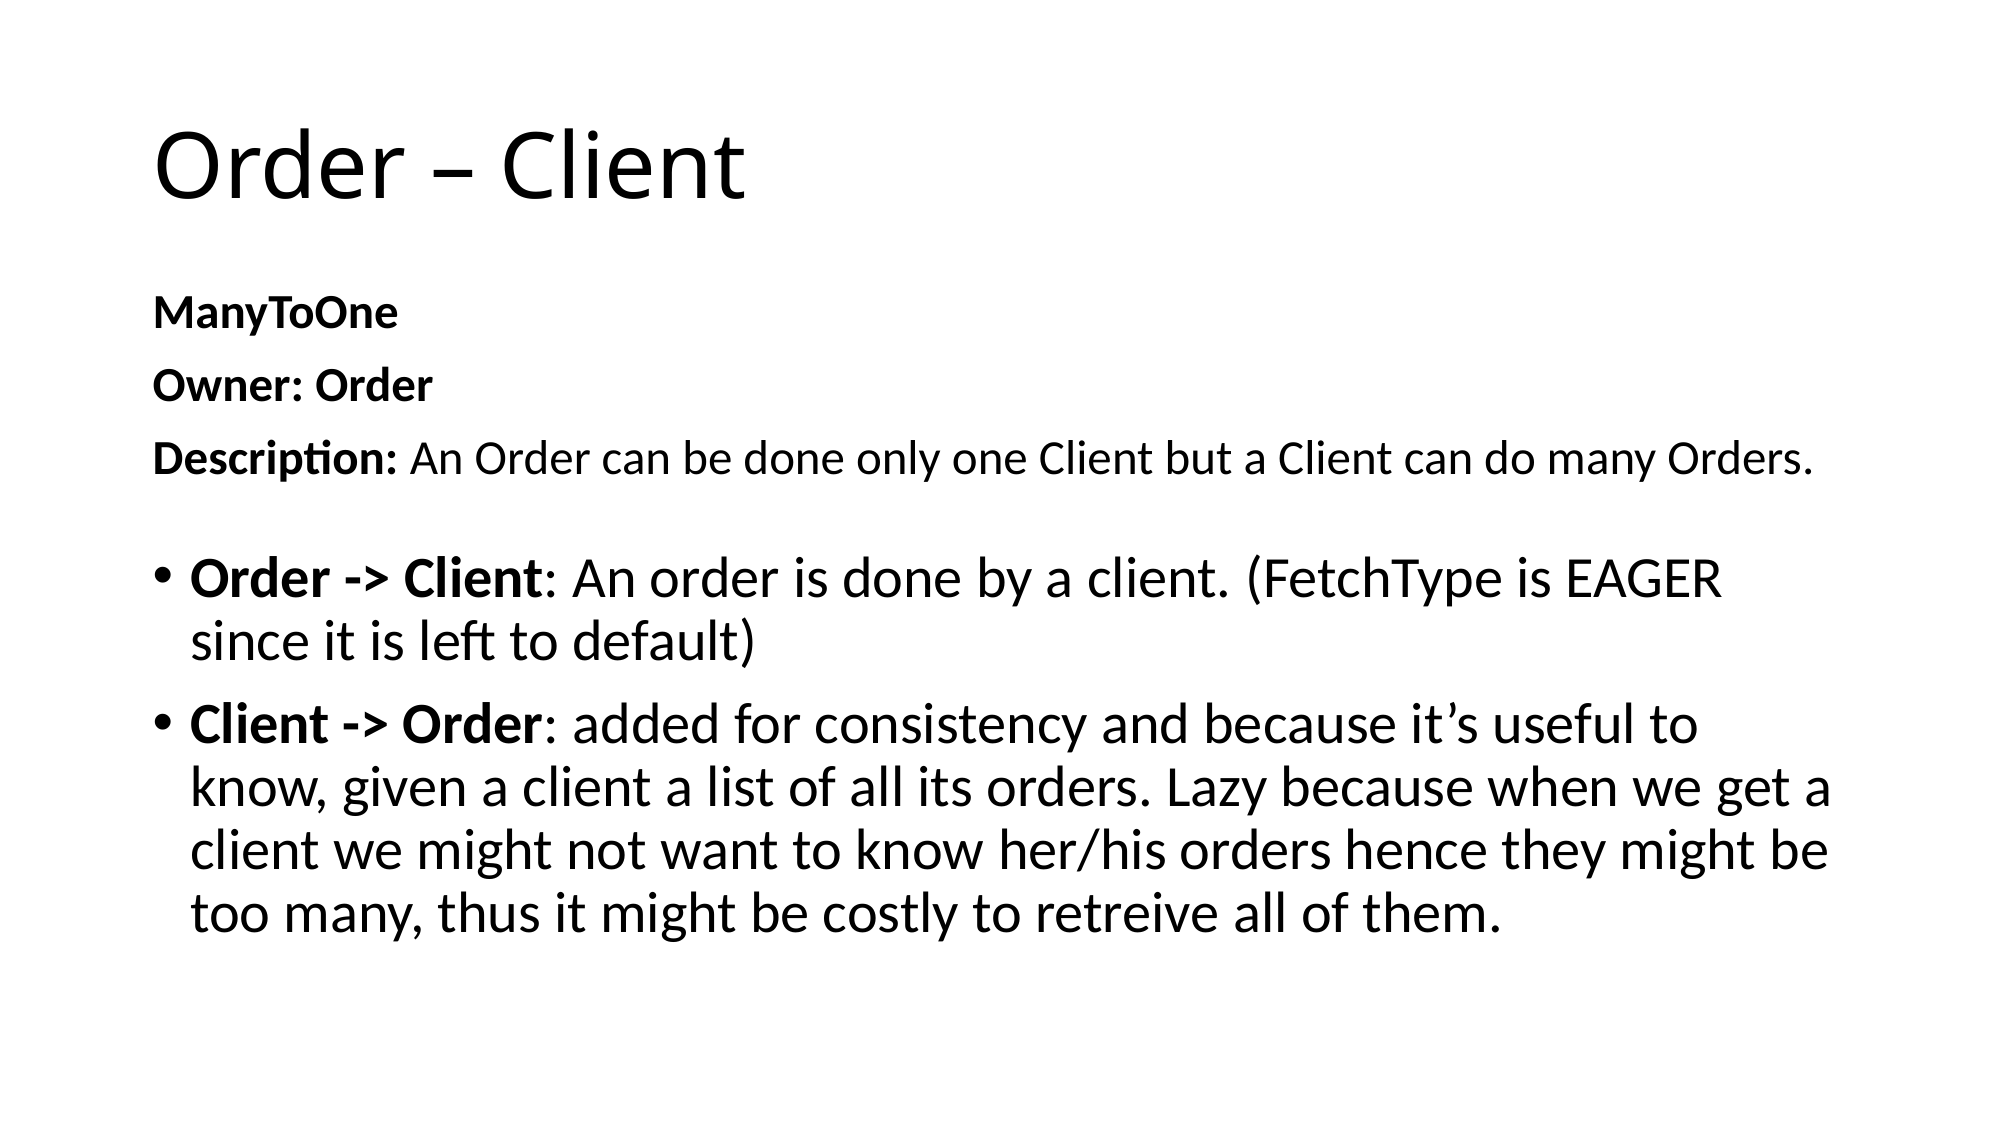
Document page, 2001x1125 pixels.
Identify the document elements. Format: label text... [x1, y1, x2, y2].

list ManyToOne Owner: Order Description: An Order can be done only one Client but a Client can do many Orders. [137, 275, 1863, 494]
title Order – Client [137, 59, 1863, 275]
list Order -> Client: An order is done by a client. (FetchType is EAGER since it is left to default) Client -> Order: added for consistency and because it’s useful to know, given a client a list of all its orders. Lazy because when we get a client we might not want to know her/his orders hence they might be too many, thus it might be costly to retreive all of them. [137, 539, 1863, 1016]
